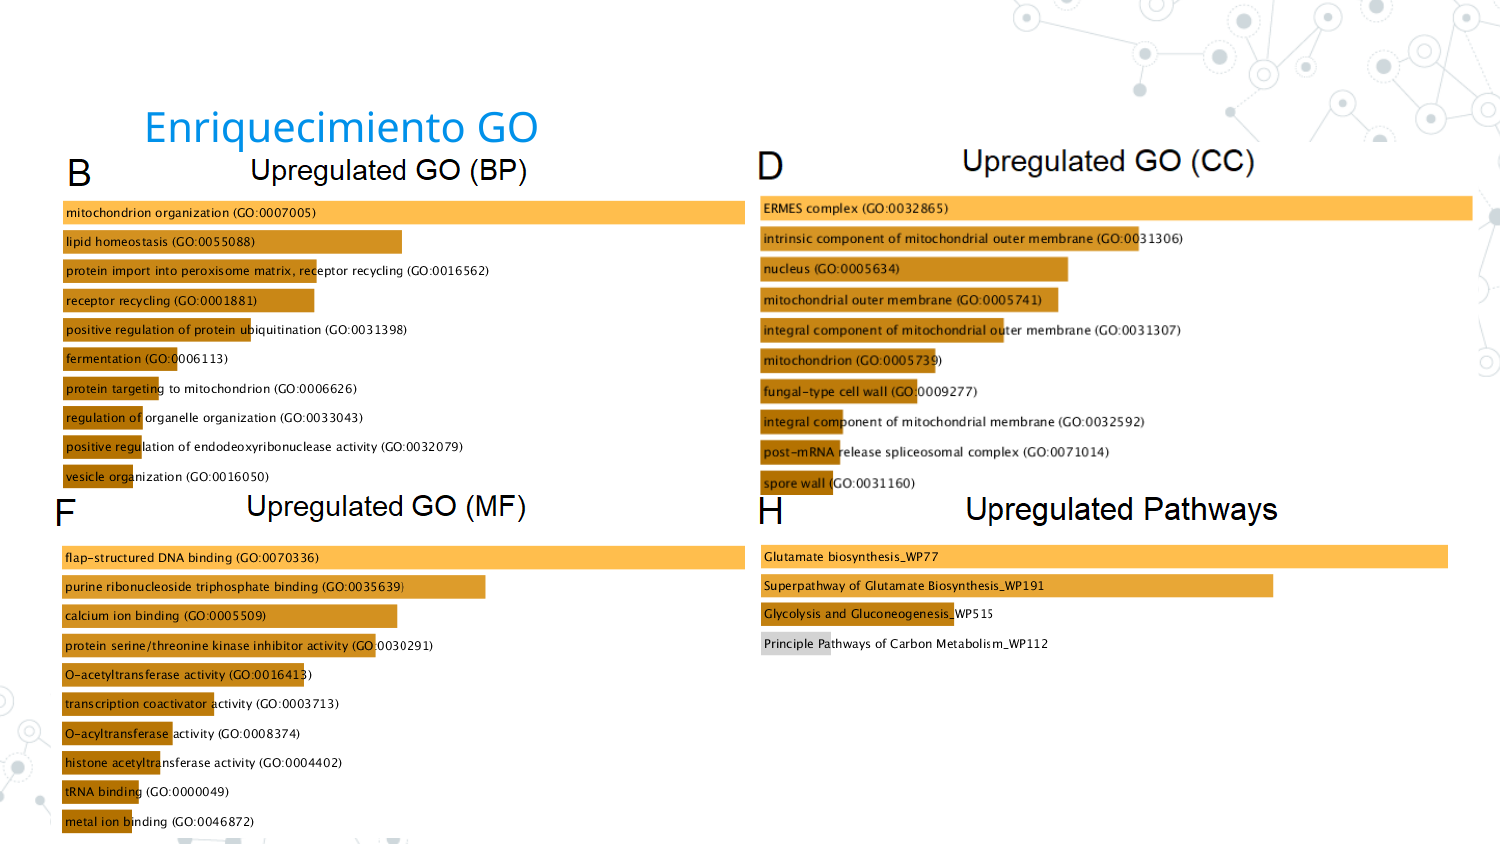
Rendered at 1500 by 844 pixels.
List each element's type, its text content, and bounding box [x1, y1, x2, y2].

picture [0, 0, 1500, 844]
title Enriquecimiento GO [128, 50, 1372, 151]
